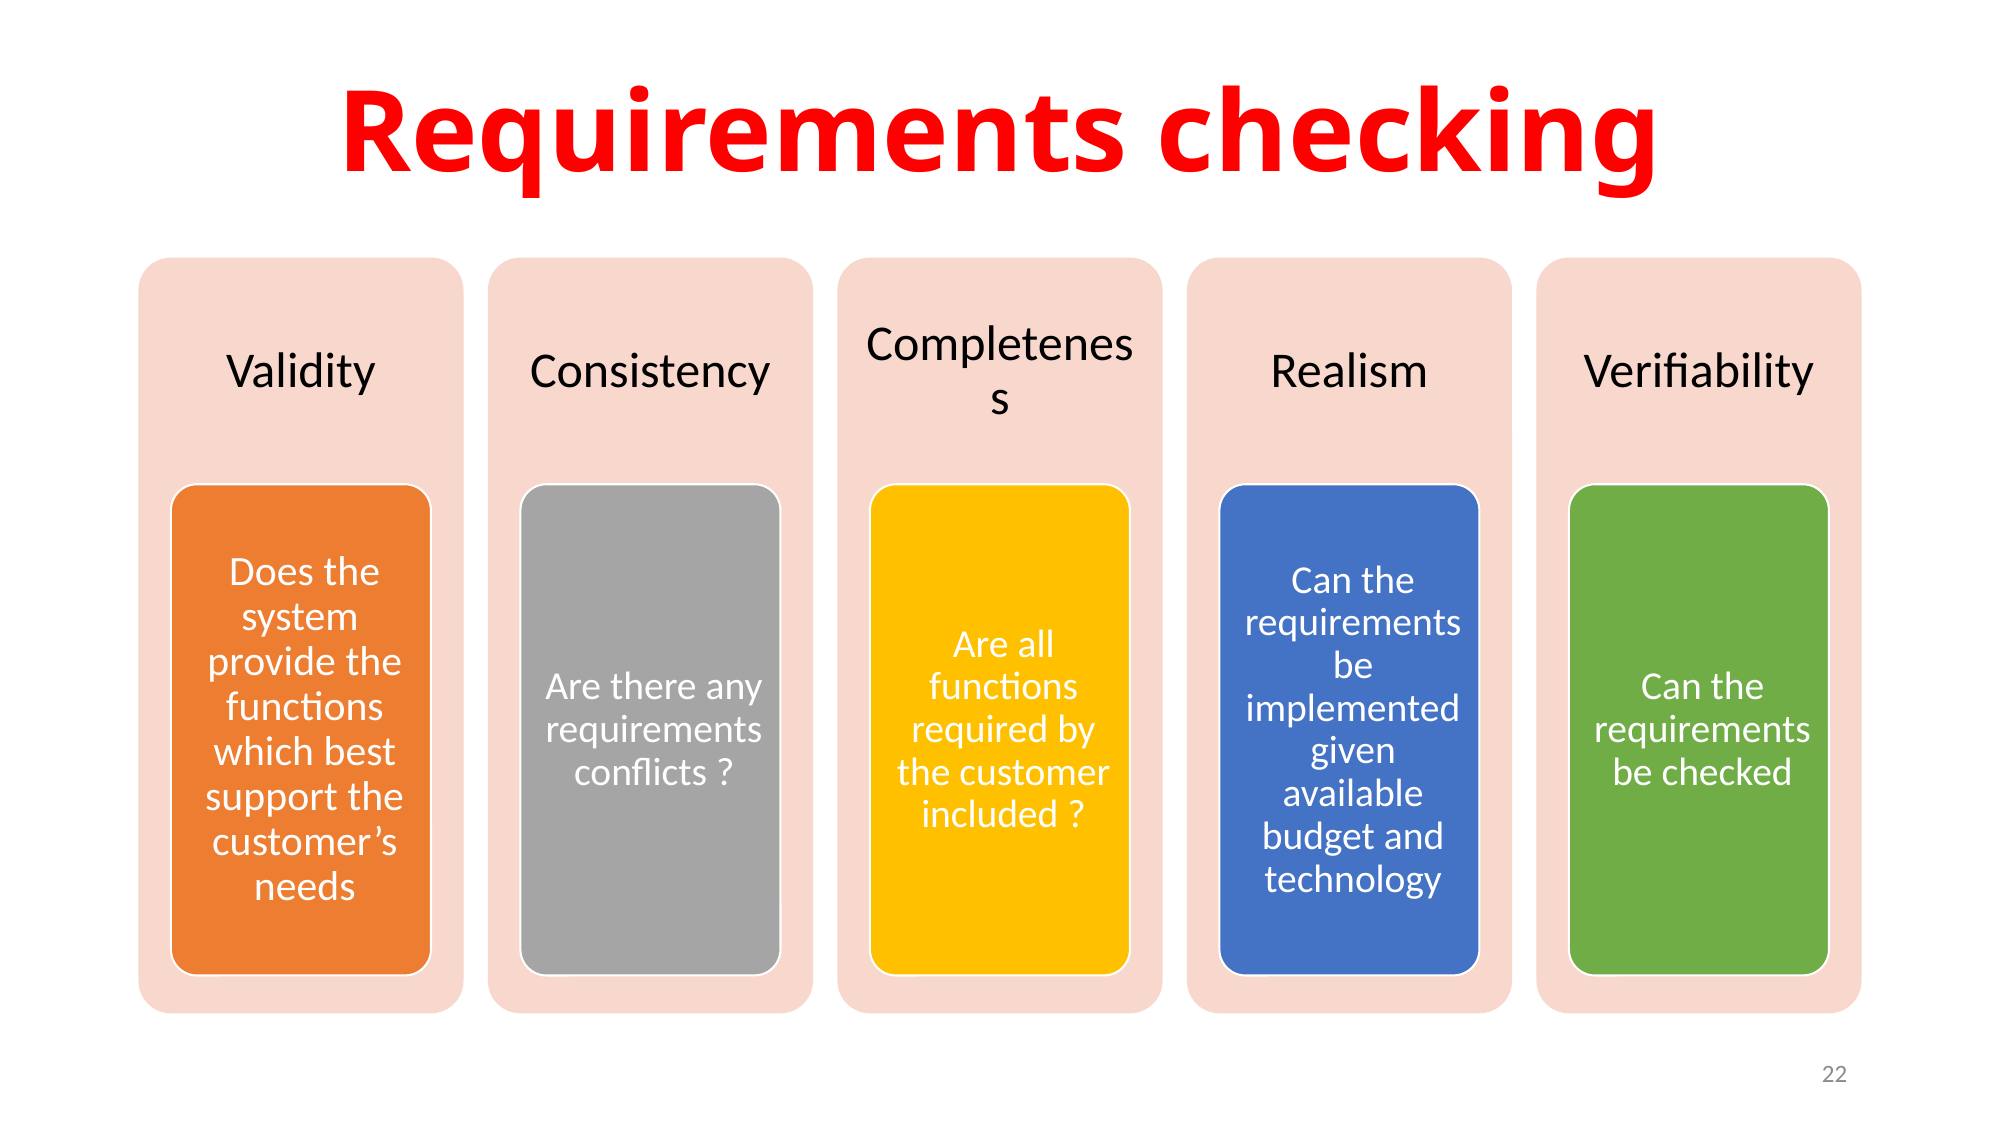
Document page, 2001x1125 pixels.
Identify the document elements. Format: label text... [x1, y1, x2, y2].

slide_number 22 [1412, 1042, 1863, 1103]
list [137, 257, 1863, 1014]
title Requirements checking [137, 59, 1863, 211]
